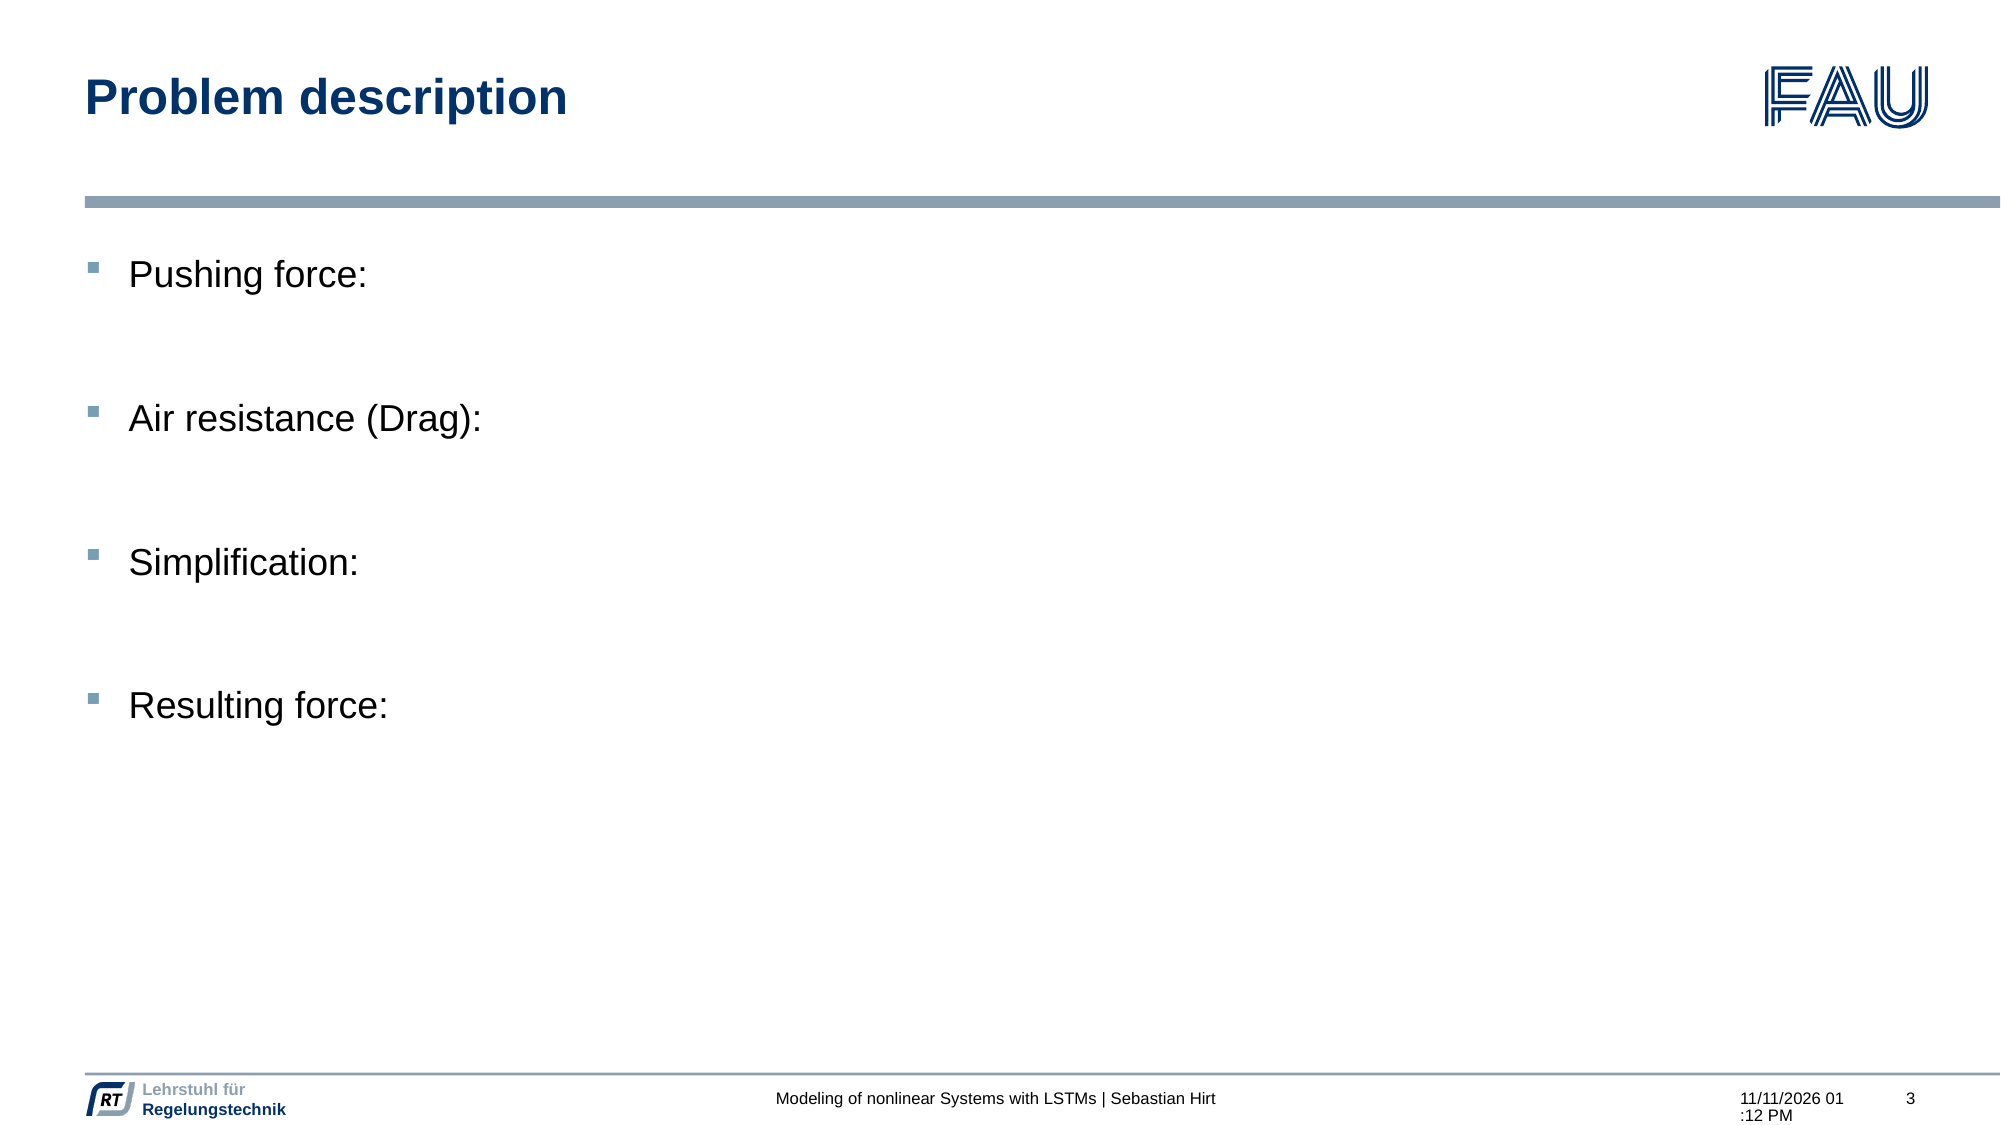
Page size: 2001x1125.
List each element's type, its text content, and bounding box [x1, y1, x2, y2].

slide_number 3 [1881, 1088, 1916, 1109]
footer Modeling of nonlinear Systems with LSTMs | Sebastian Hirt [547, 1088, 1445, 1109]
title Problem description [85, 71, 1513, 126]
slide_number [1739, 1088, 1849, 1109]
picture [86, 1082, 135, 1116]
